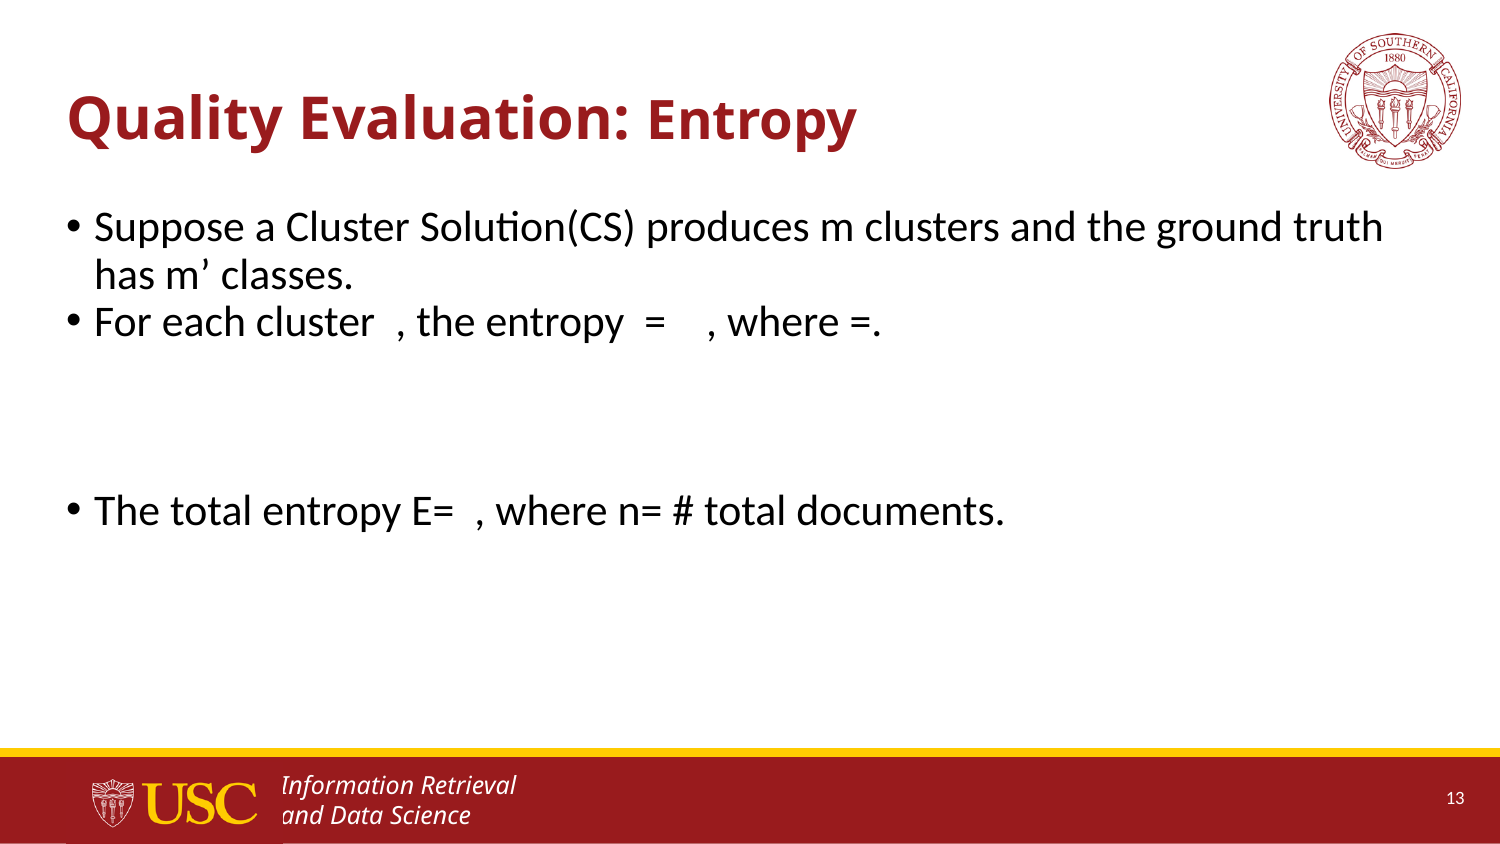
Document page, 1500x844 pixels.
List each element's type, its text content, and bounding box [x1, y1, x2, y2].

picture [66, 762, 283, 844]
slide_number 13 [1389, 764, 1480, 830]
picture [1329, 33, 1461, 169]
title Quality Evaluation: Entropy [51, 72, 1449, 167]
